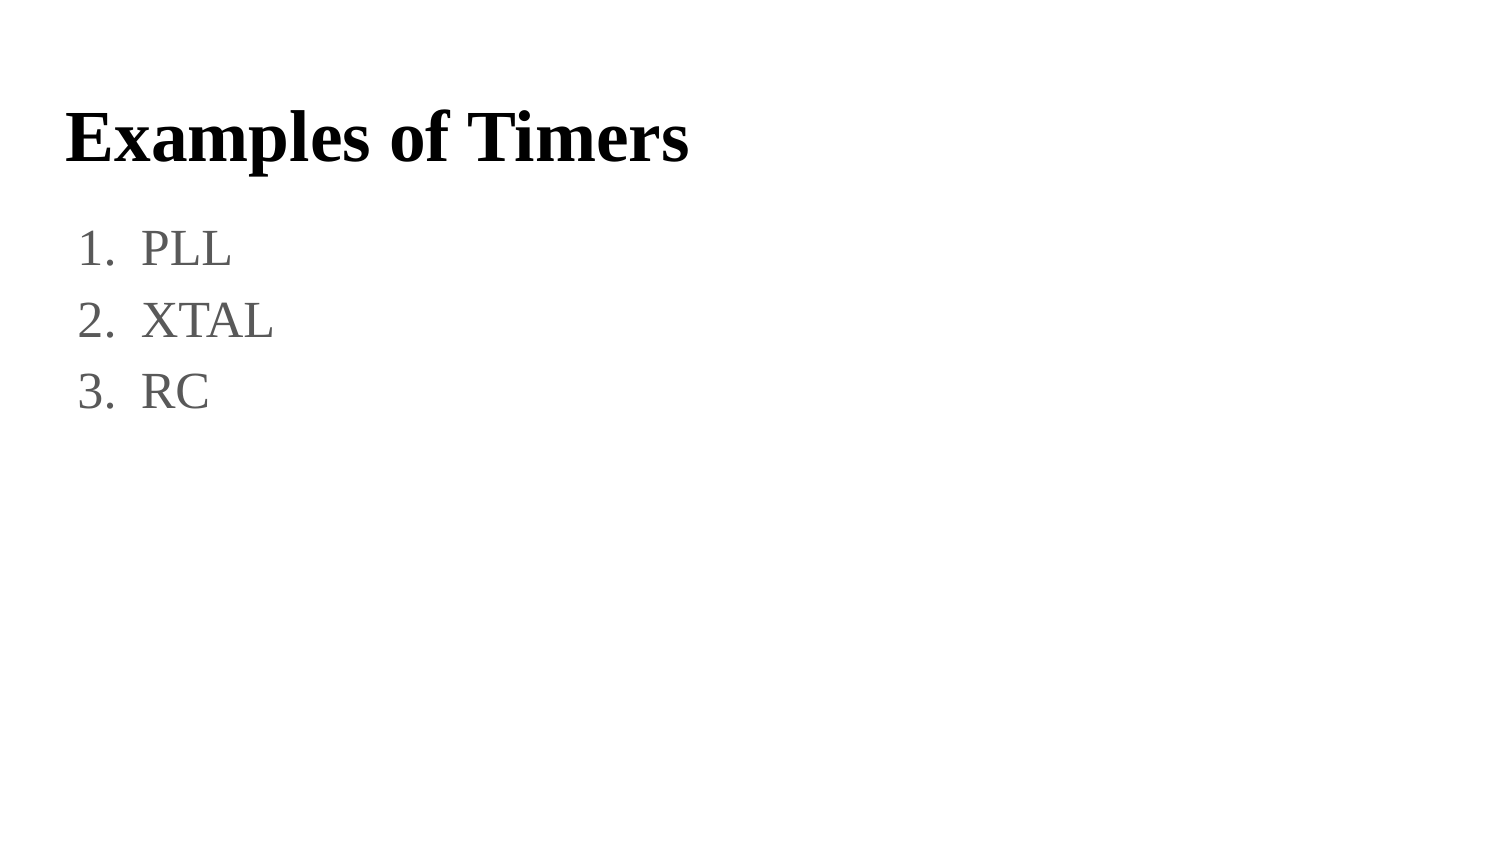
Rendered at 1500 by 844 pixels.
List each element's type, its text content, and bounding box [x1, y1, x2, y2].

text_box Examples of Timers [51, 72, 1449, 167]
text_box PLL XTAL RC [51, 189, 1449, 750]
